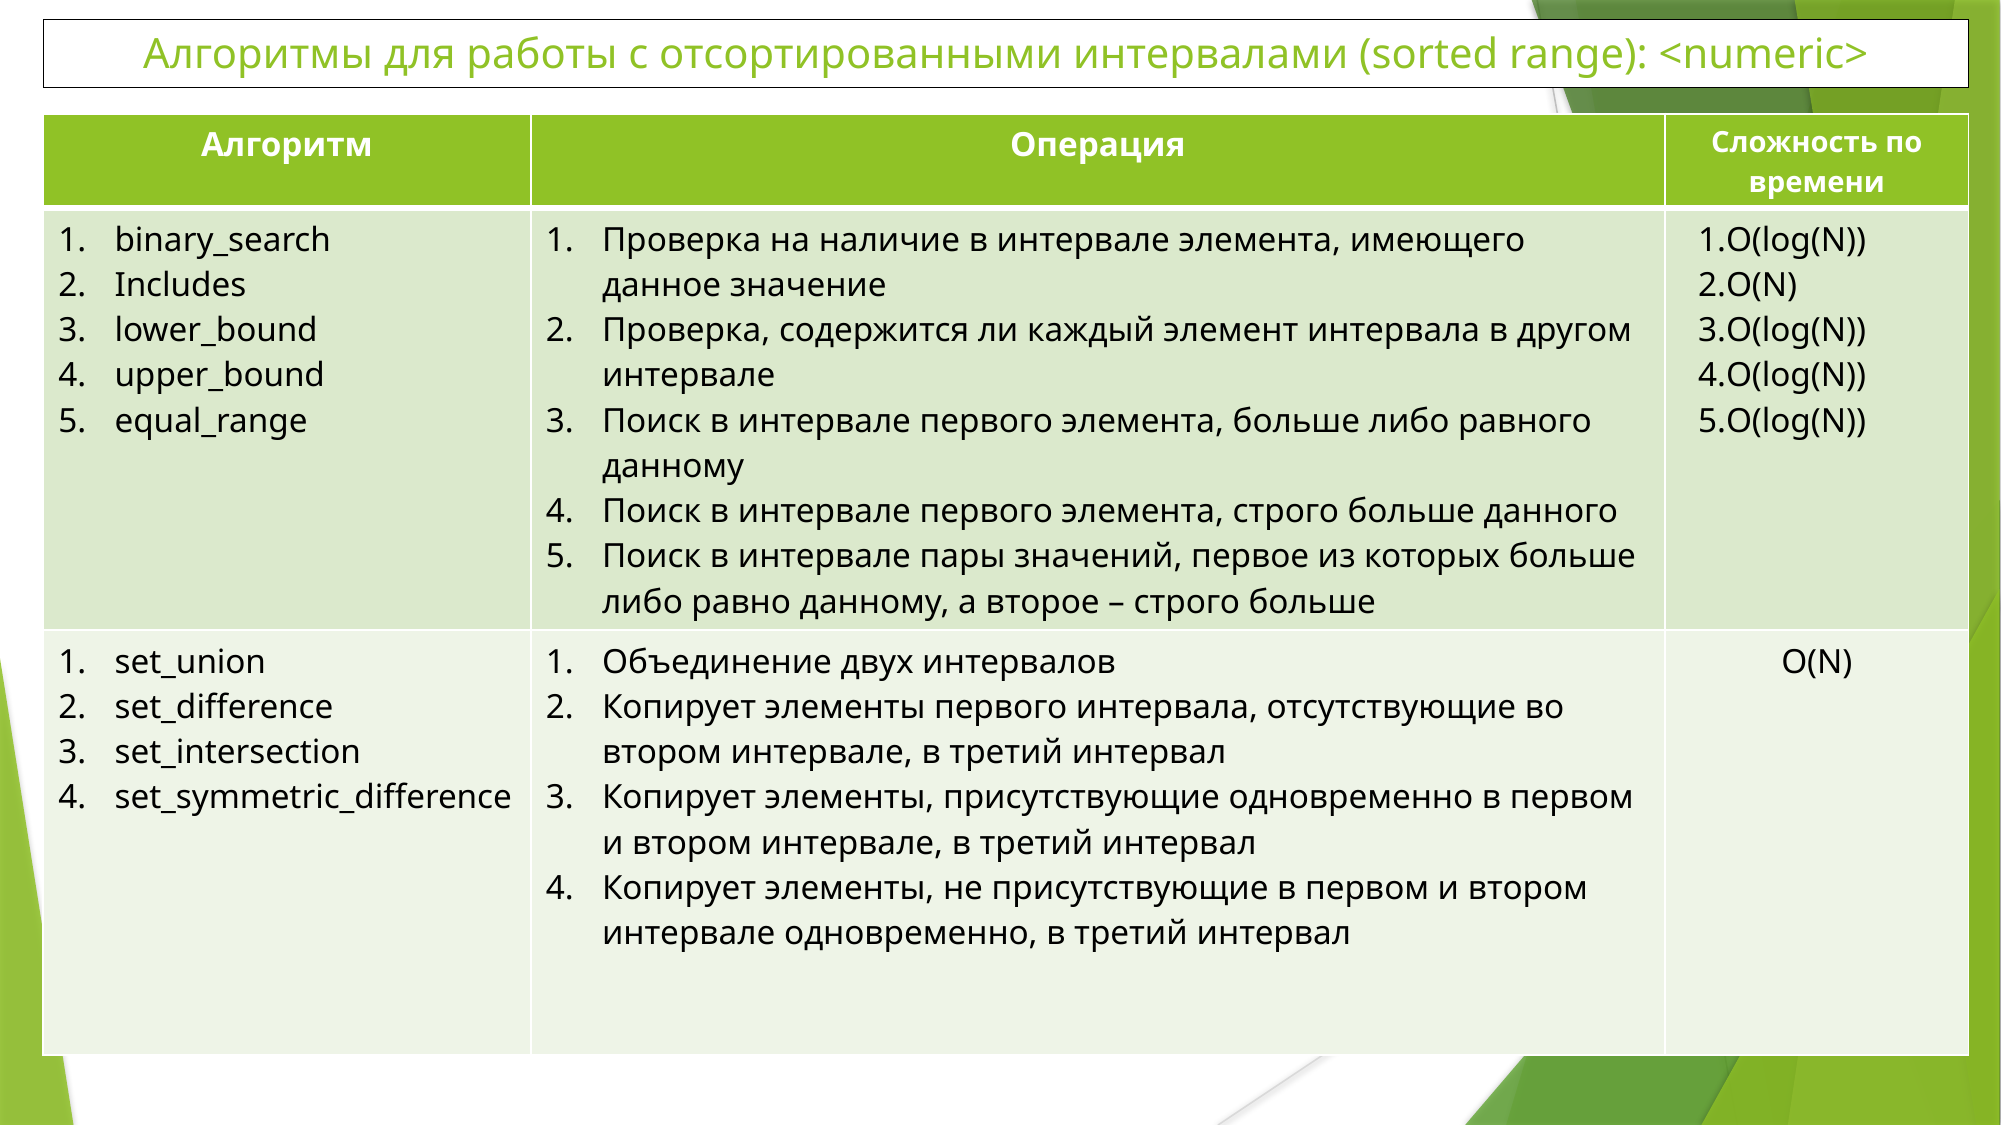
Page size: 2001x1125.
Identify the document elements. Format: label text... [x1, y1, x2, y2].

table_cell O(log(N)) O(N) O(log(N)) O(log(N)) O(log(N)) [1666, 211, 1968, 629]
table_cell set_union set_difference set_intersection set_symmetric_difference [44, 631, 530, 1054]
table_cell Объединение двух интервалов Копирует элементы первого интервала, отсутствующие во втором интервале, в третий интервал Копирует элементы, присутствующие одновременно в первом и втором интервале, в третий интервал Копирует элементы, не присутствующие в первом и втором интервале одновременно, в третий интервал [532, 631, 1664, 1054]
text_box Алгоритмы для работы с отсортированными интервалами (sorted range): <numeric> [43, 19, 1969, 88]
table_cell binary_search Includes lower_bound upper_bound equal_range [44, 211, 530, 629]
table_cell O(N) [1666, 631, 1968, 1054]
table_header Алгоритм [44, 115, 530, 205]
table_header Операция [532, 115, 1664, 205]
table_header Сложность по времени [1666, 115, 1968, 205]
table_cell Проверка на наличие в интервале элемента, имеющего данное значение Проверка, содержится ли каждый элемент интервала в другом интервале Поиск в интервале первого элемента, больше либо равного данному Поиск в интервале первого элемента, строго больше данного Поиск в интервале пары значений, первое из которых больше либо равно данному, а второе – строго больше [532, 211, 1664, 629]
